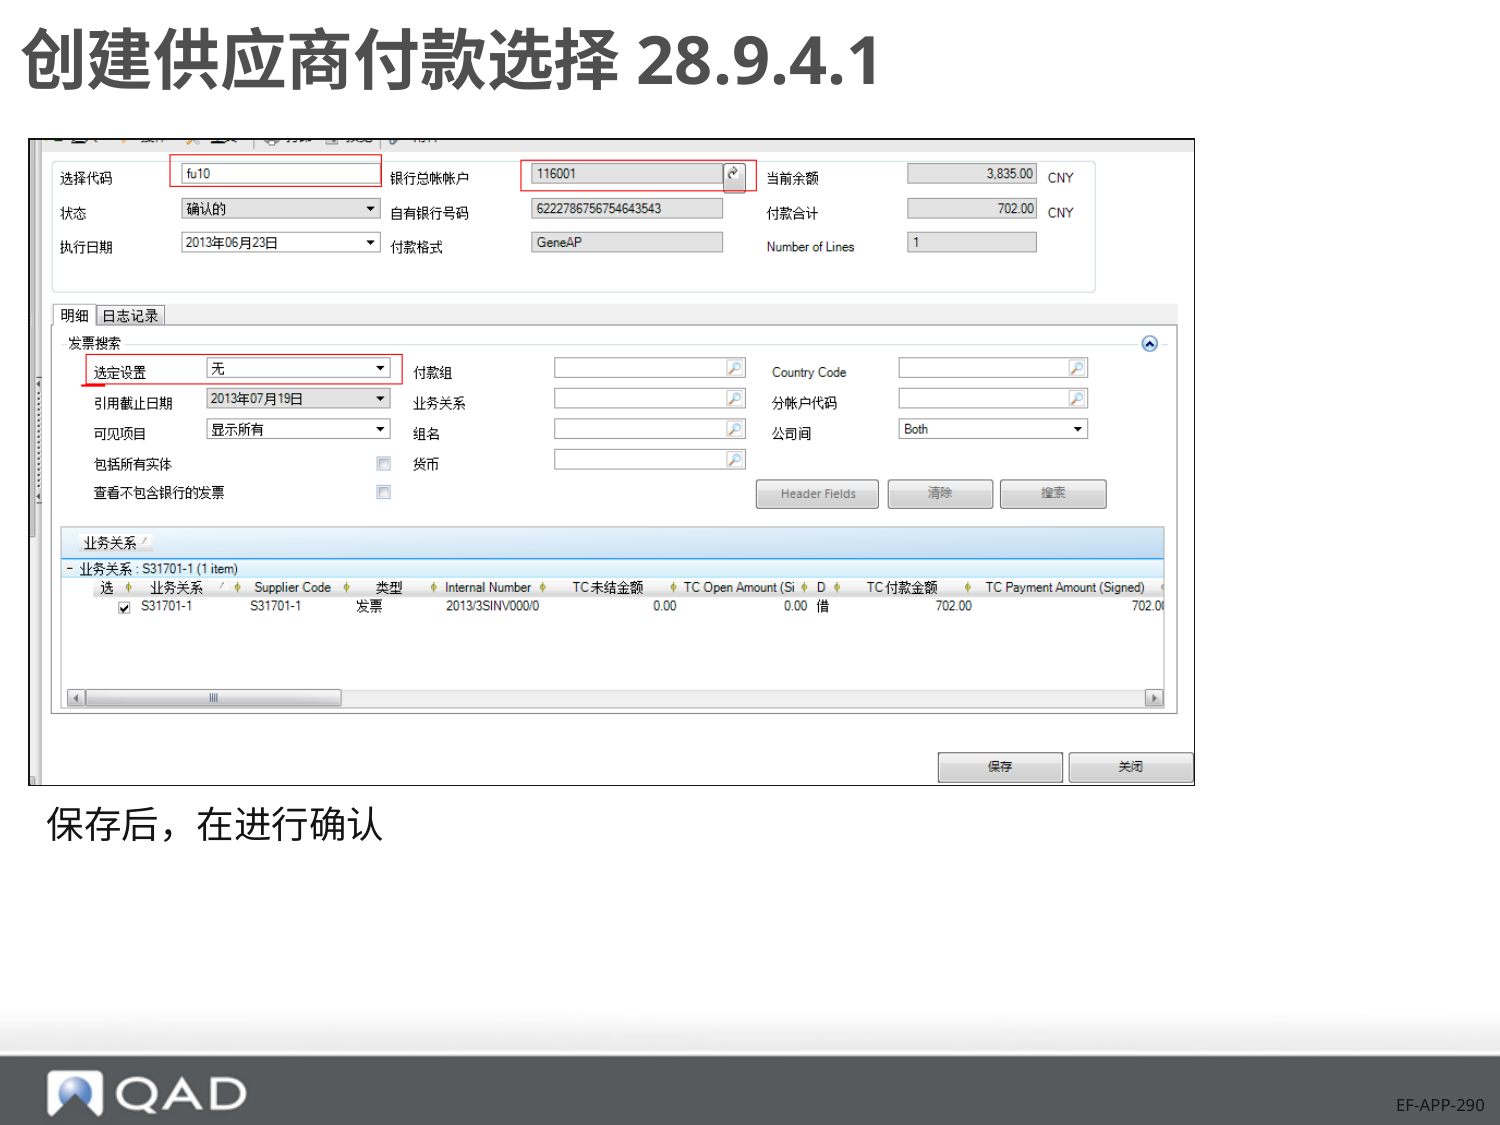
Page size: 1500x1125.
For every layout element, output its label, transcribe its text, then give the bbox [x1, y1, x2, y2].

picture [0, 987, 1500, 1125]
title 创建供应商付款选择28.9.4.1 [5, 0, 1355, 117]
text_box 保存后，在进行确认 [31, 794, 400, 854]
picture [29, 139, 1194, 786]
footer EF-APP-290 [1350, 1088, 1500, 1125]
